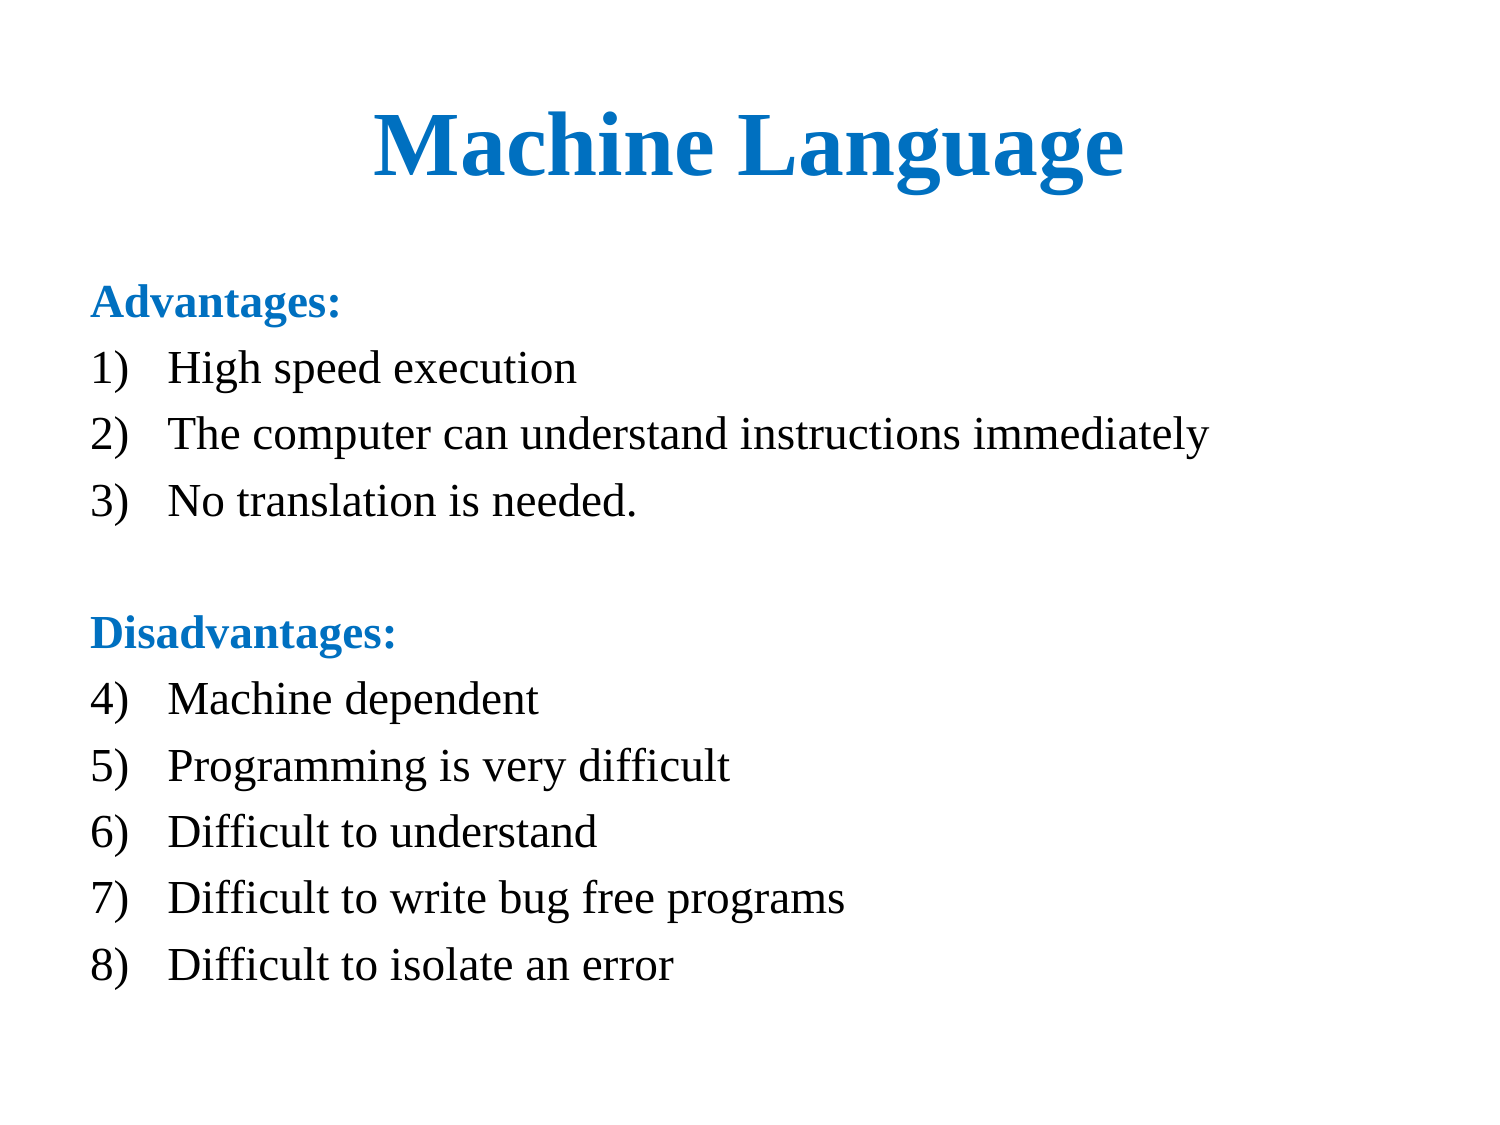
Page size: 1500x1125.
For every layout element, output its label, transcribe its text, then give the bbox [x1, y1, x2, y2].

title Machine Language [75, 45, 1425, 233]
list Advantages: High speed execution The computer can understand instructions immediately No translation is needed. Disadvantages: Machine dependent Programming is very difficult Difficult to understand Difficult to write bug free programs Difficult to isolate an error [75, 262, 1425, 1005]
